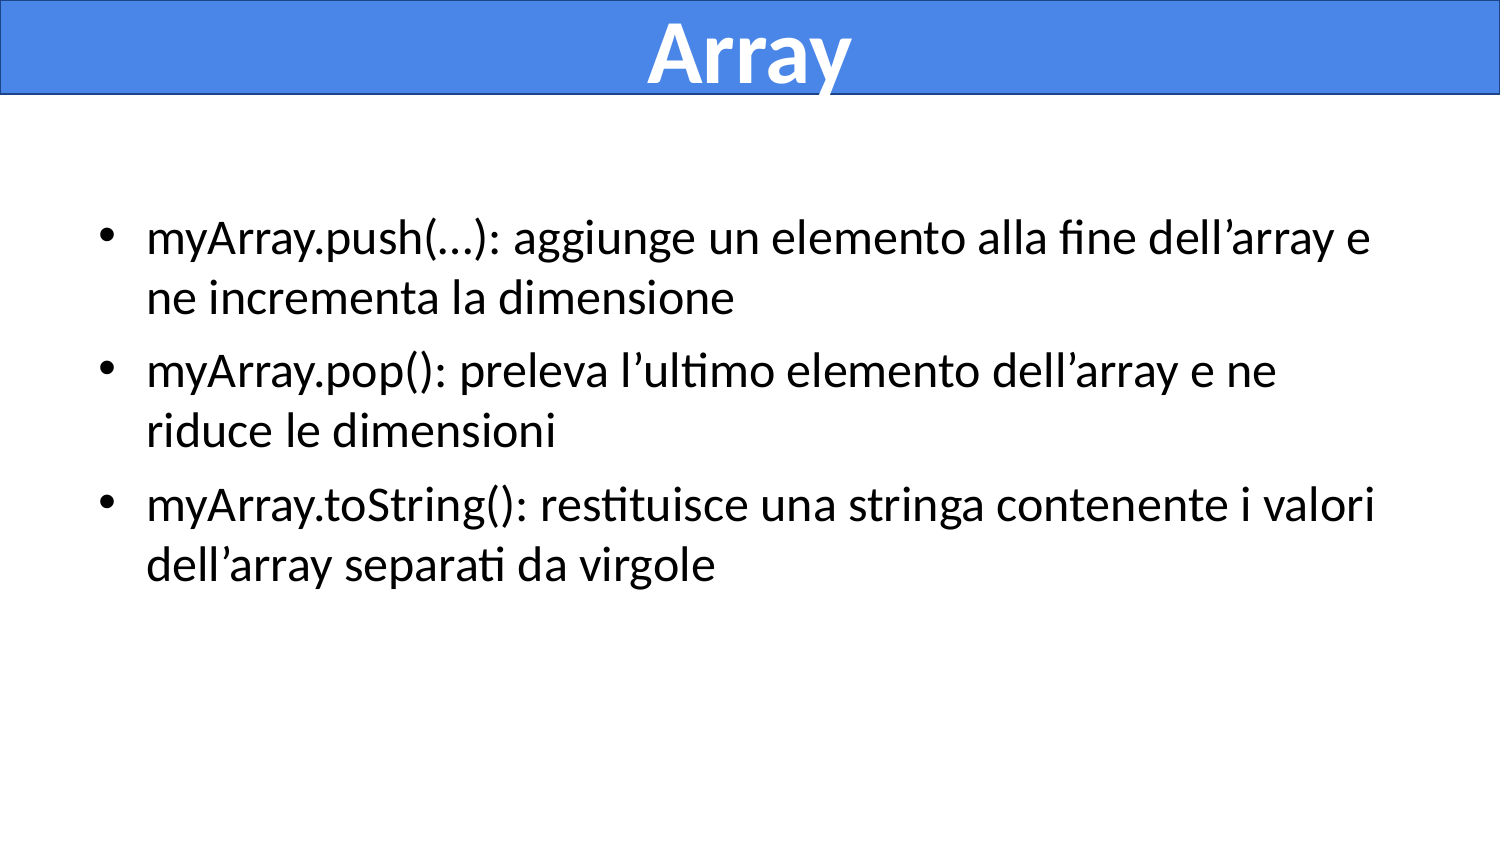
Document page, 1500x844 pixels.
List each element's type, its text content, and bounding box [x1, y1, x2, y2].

text_box Array [0, 0, 1500, 94]
list myArray.push(…): aggiunge un elemento alla fine dell’array e ne incrementa la dimensione myArray.pop(): preleva l’ultimo elemento dell’array e ne riduce le dimensioni myArray.toString(): restituisce una stringa contenente i valori dell’array separati da virgole [75, 196, 1425, 754]
